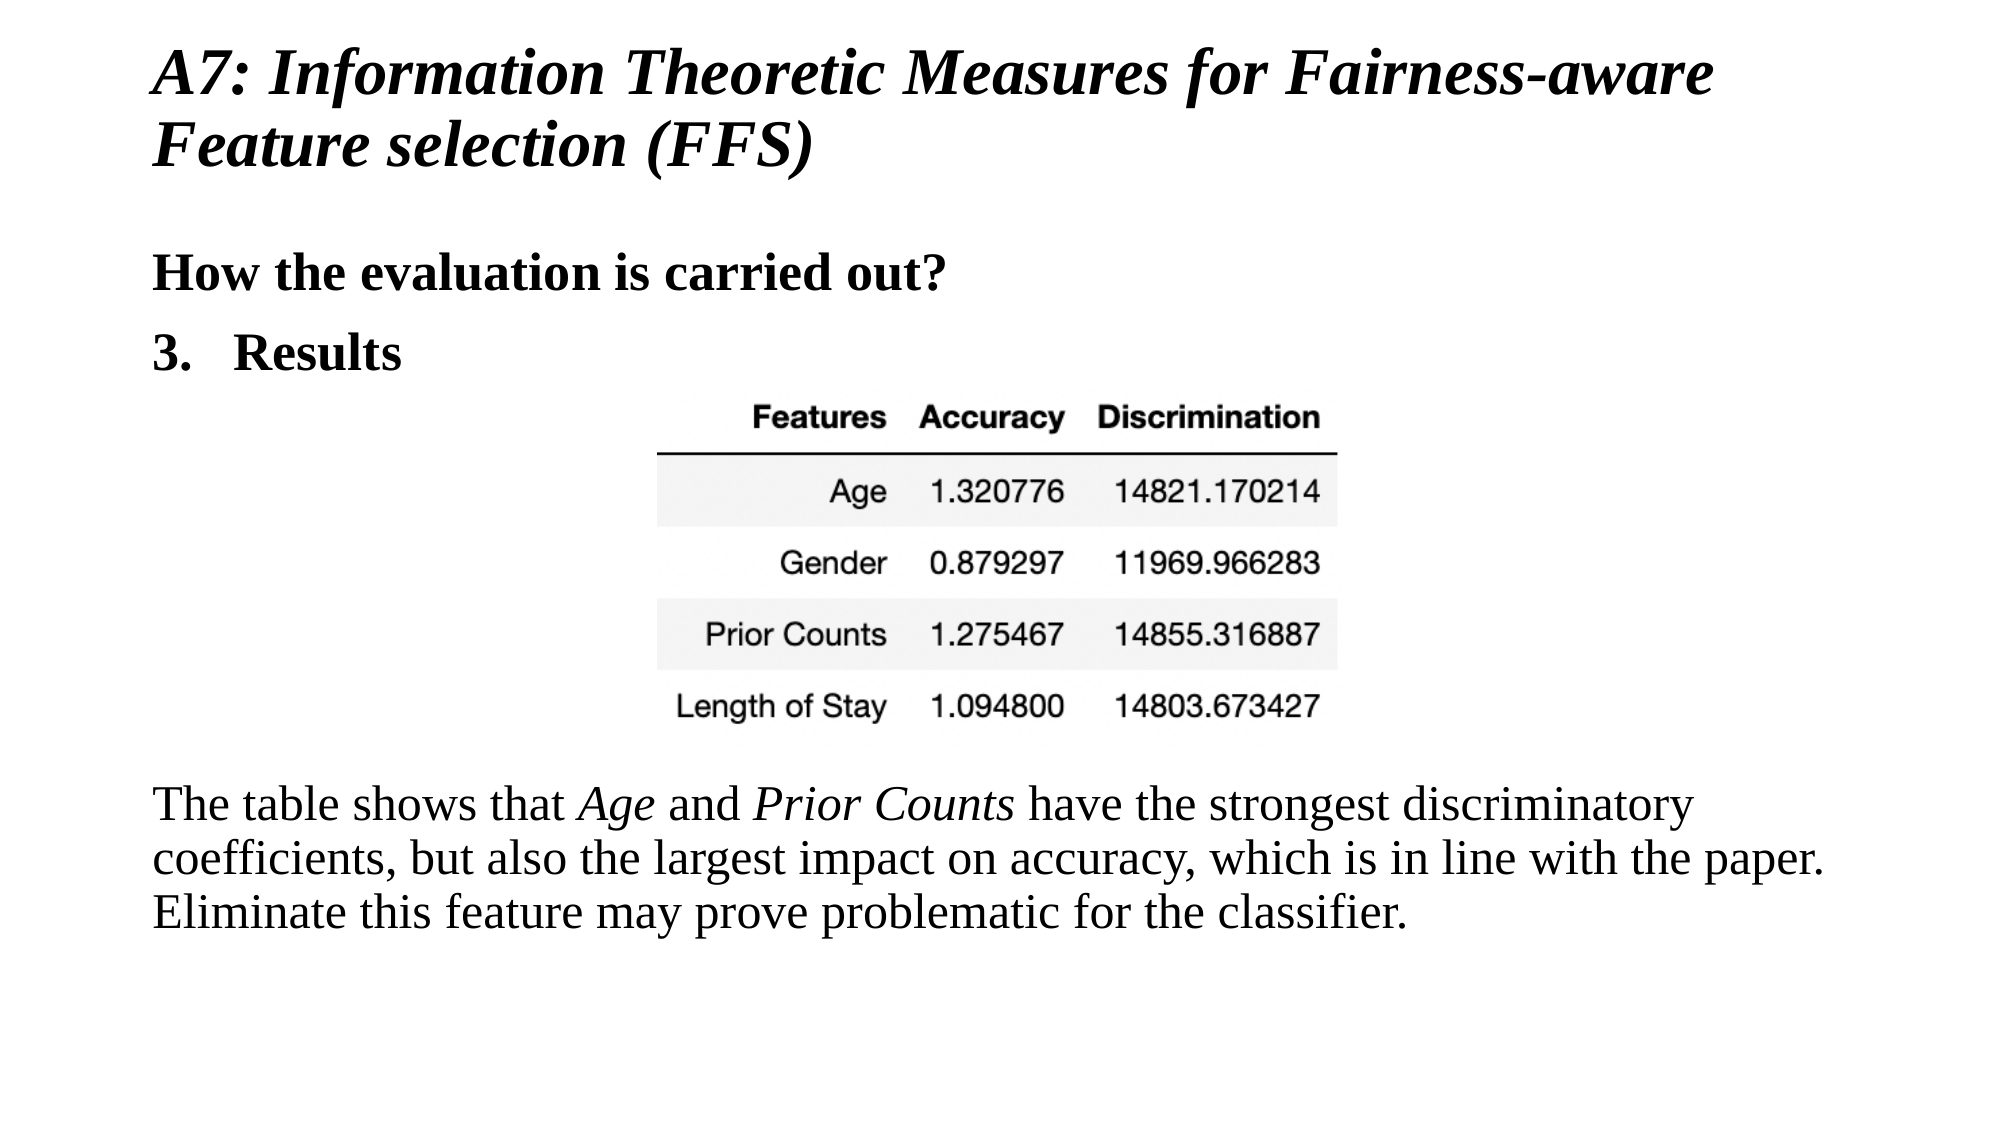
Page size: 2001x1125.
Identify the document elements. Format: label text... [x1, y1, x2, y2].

text_box A7: Information Theoretic Measures for Fairness-aware Feature selection (FFS) [137, 0, 1863, 218]
list How the evaluation is carried out? 3. Results The table shows that Age and Prior Counts have the strongest discriminatory coefficients, but also the largest impact on accuracy, which is in line with the paper. Eliminate this feature may prove problematic for the classifier. [137, 236, 1863, 1063]
picture [657, 384, 1343, 747]
